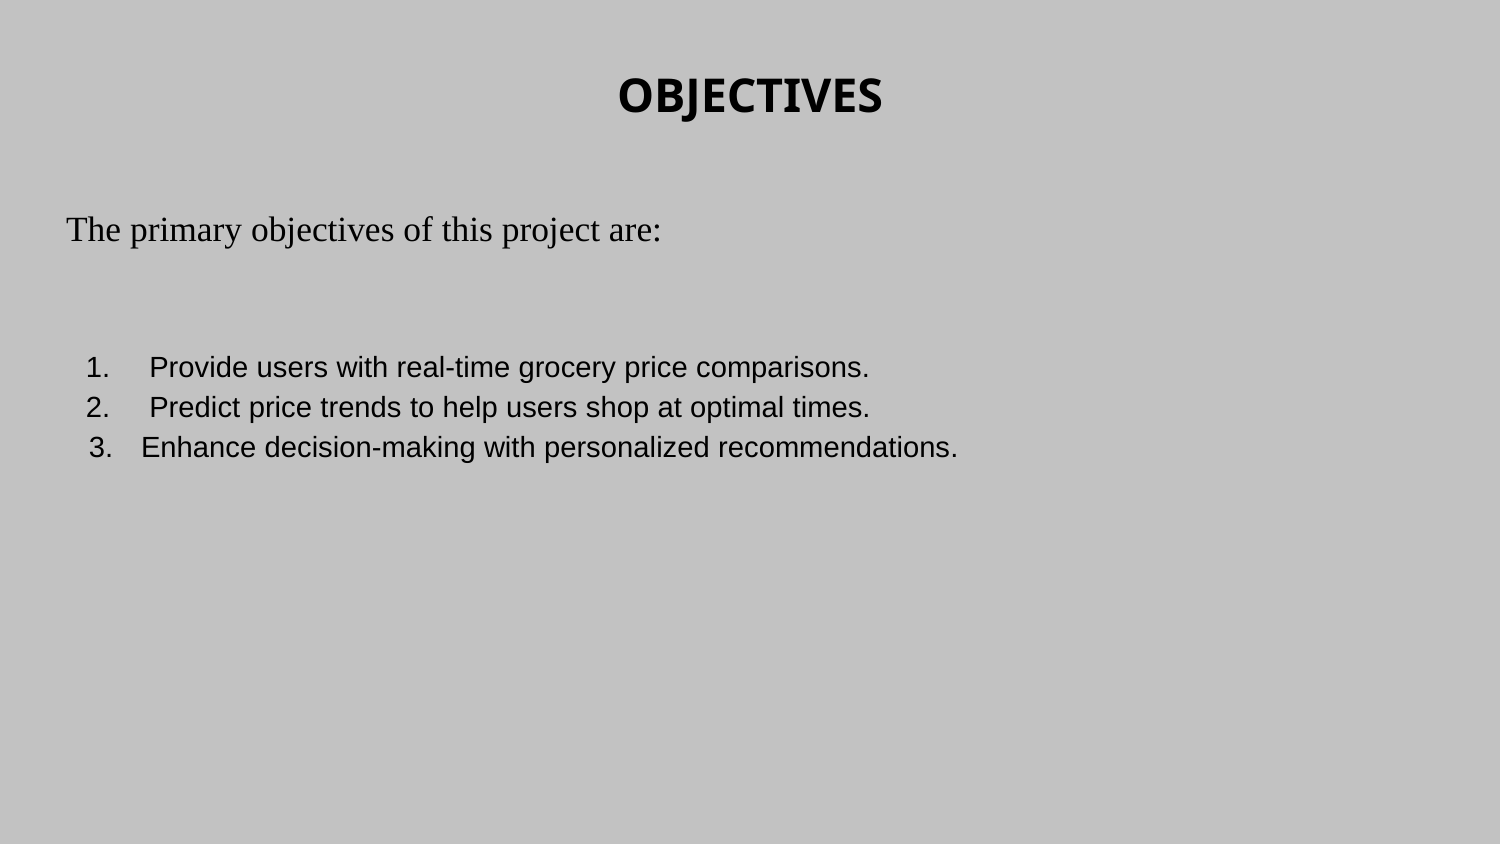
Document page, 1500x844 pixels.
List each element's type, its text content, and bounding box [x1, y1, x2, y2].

title OBJECTIVES [51, 48, 1449, 142]
list The primary objectives of this project are: Provide users with real-time grocery price comparisons. Predict price trends to help users shop at optimal times. Enhance decision-making with personalized recommendations. [51, 189, 1449, 777]
